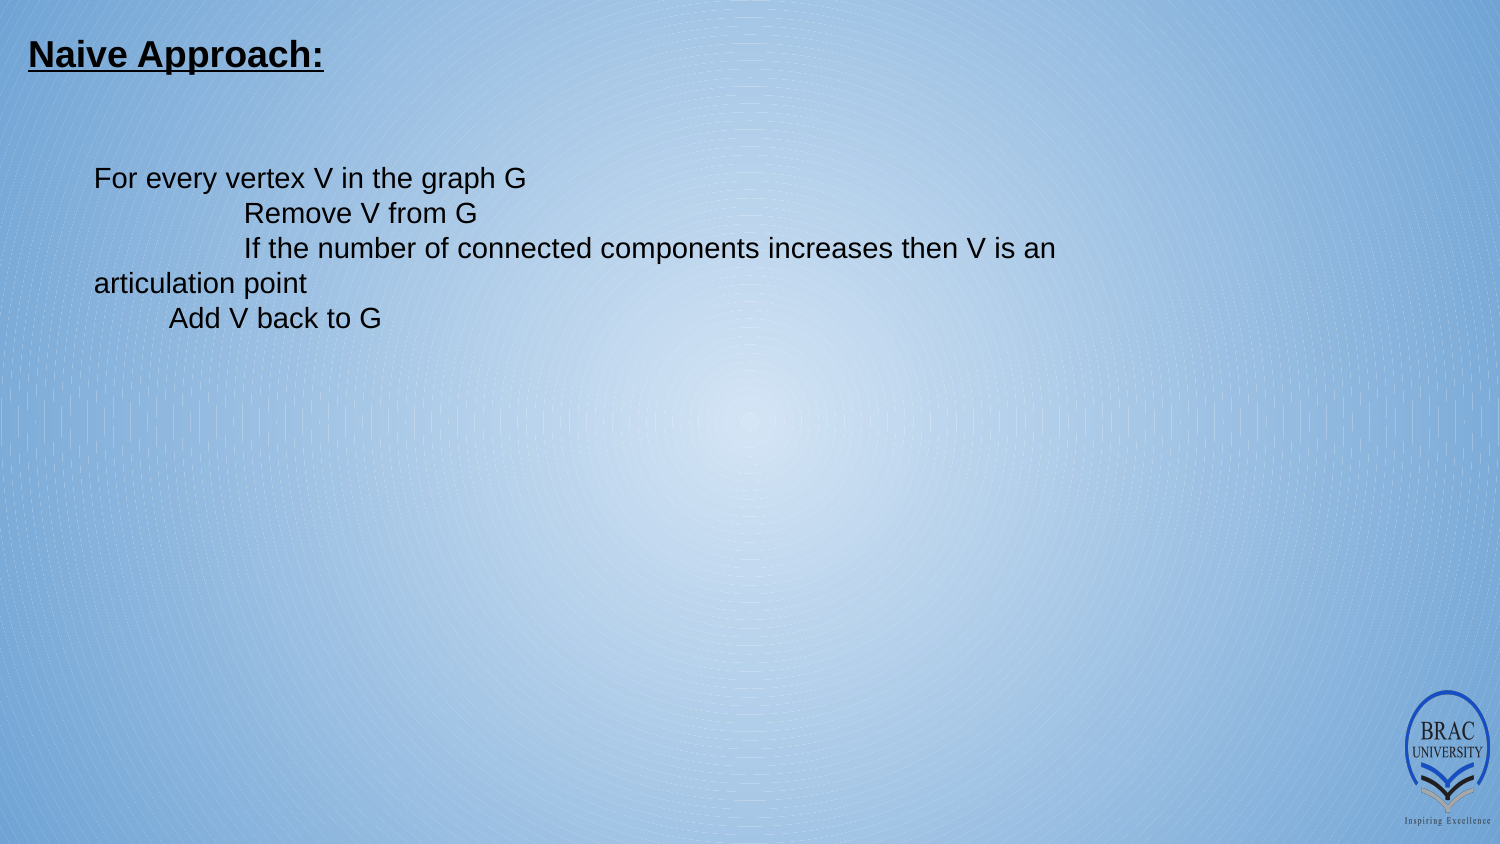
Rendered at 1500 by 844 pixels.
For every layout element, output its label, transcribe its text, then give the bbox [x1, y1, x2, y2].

text_box Naive Approach: [13, 15, 703, 91]
text_box For every vertex V in the graph G Remove V from G If the number of connected components increases then V is an articulation point Add V back to G [79, 144, 1216, 349]
picture [1395, 680, 1500, 836]
text_box [0, 0, 733, 106]
